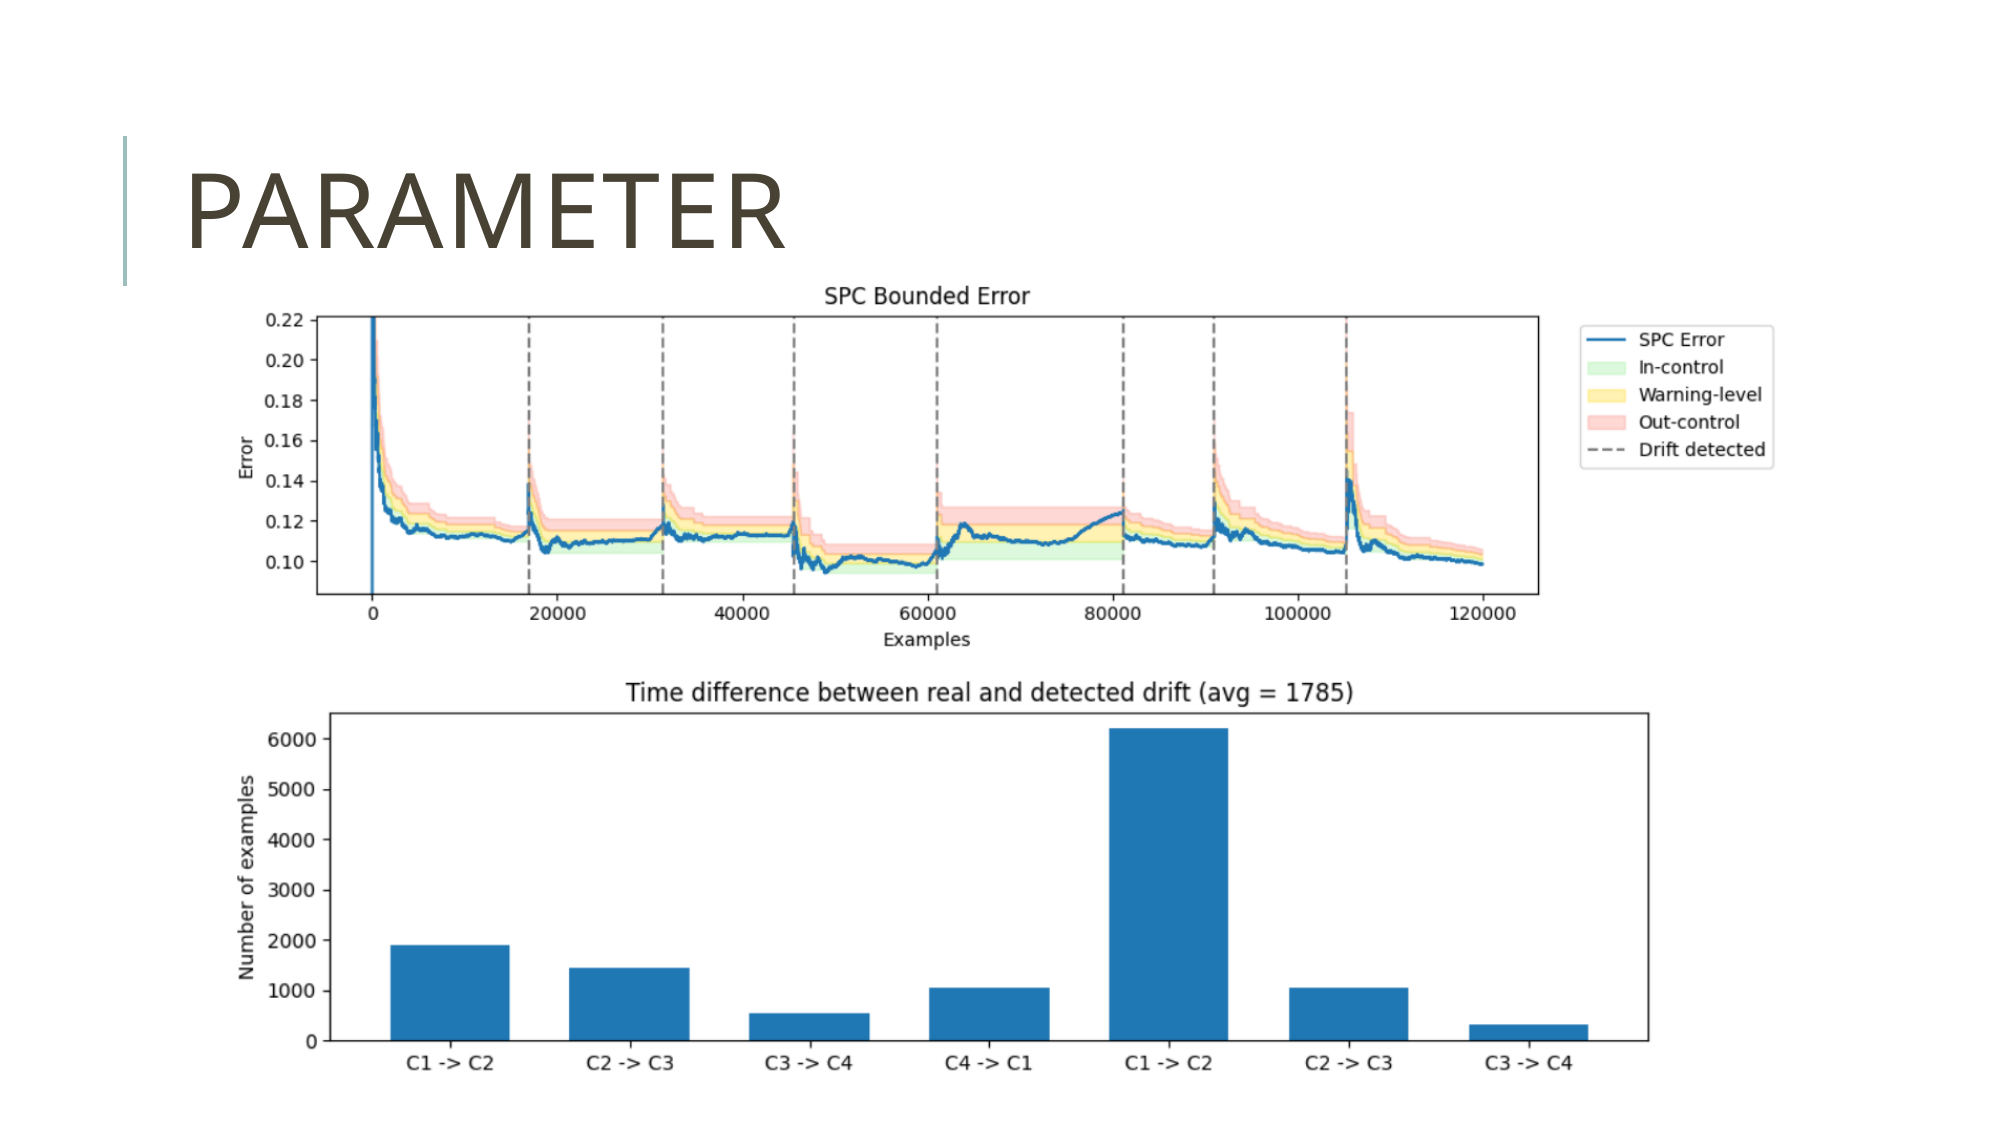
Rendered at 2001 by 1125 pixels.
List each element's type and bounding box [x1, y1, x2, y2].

picture [211, 284, 1789, 1083]
